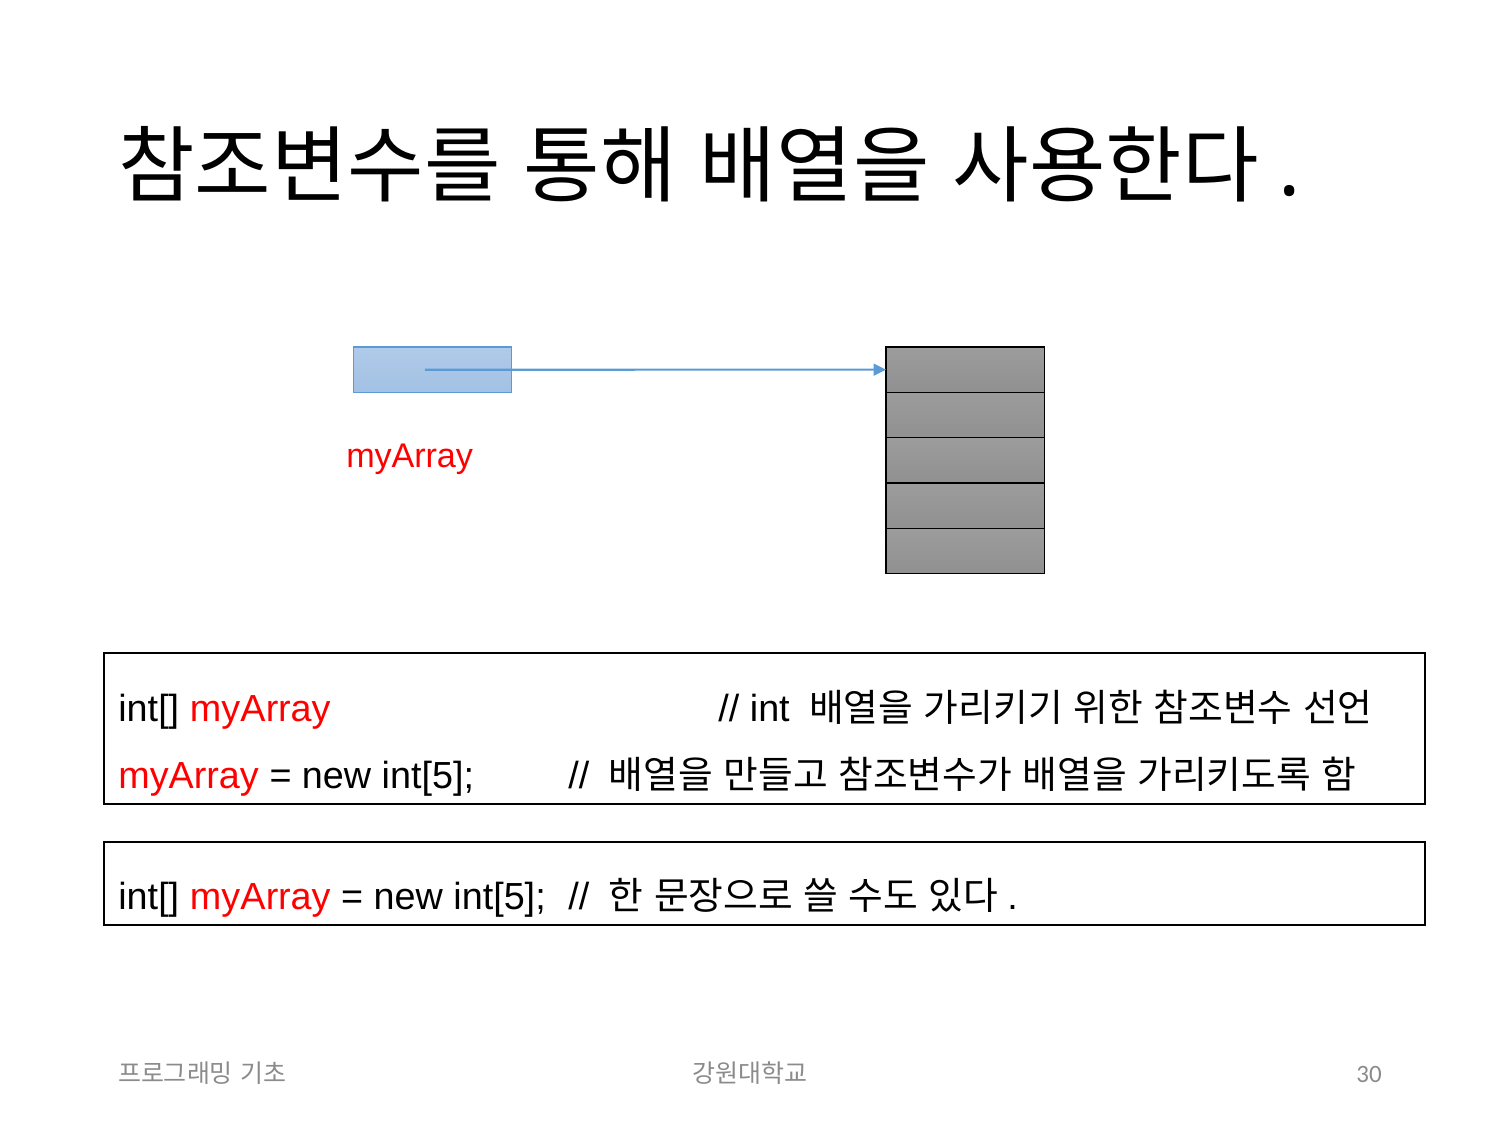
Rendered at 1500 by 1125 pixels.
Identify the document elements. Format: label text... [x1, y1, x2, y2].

text_box [885, 392, 1045, 437]
text_box int[] myArray = new int[5]; // 한 문장으로 쓸 수도 있다. [103, 841, 1426, 926]
text_box int[] myArray // int 배열을 가리키기 위한 참조변수 선언 myArray = new int[5]; // 배열을 만들고 참조변수가 배열을 가리키도록 함 [103, 652, 1426, 805]
text_box myArray [331, 426, 488, 482]
slide_number 프로그래밍 기초 [103, 1042, 441, 1103]
text_box [353, 346, 512, 393]
footer 강원대학교 [496, 1042, 1004, 1103]
text_box [885, 437, 1045, 483]
text_box [885, 346, 1045, 392]
slide_number 30 [1059, 1042, 1397, 1103]
text_box [885, 528, 1045, 574]
title 참조변수를 통해 배열을 사용한다. [103, 59, 1397, 278]
text_box [885, 483, 1045, 528]
